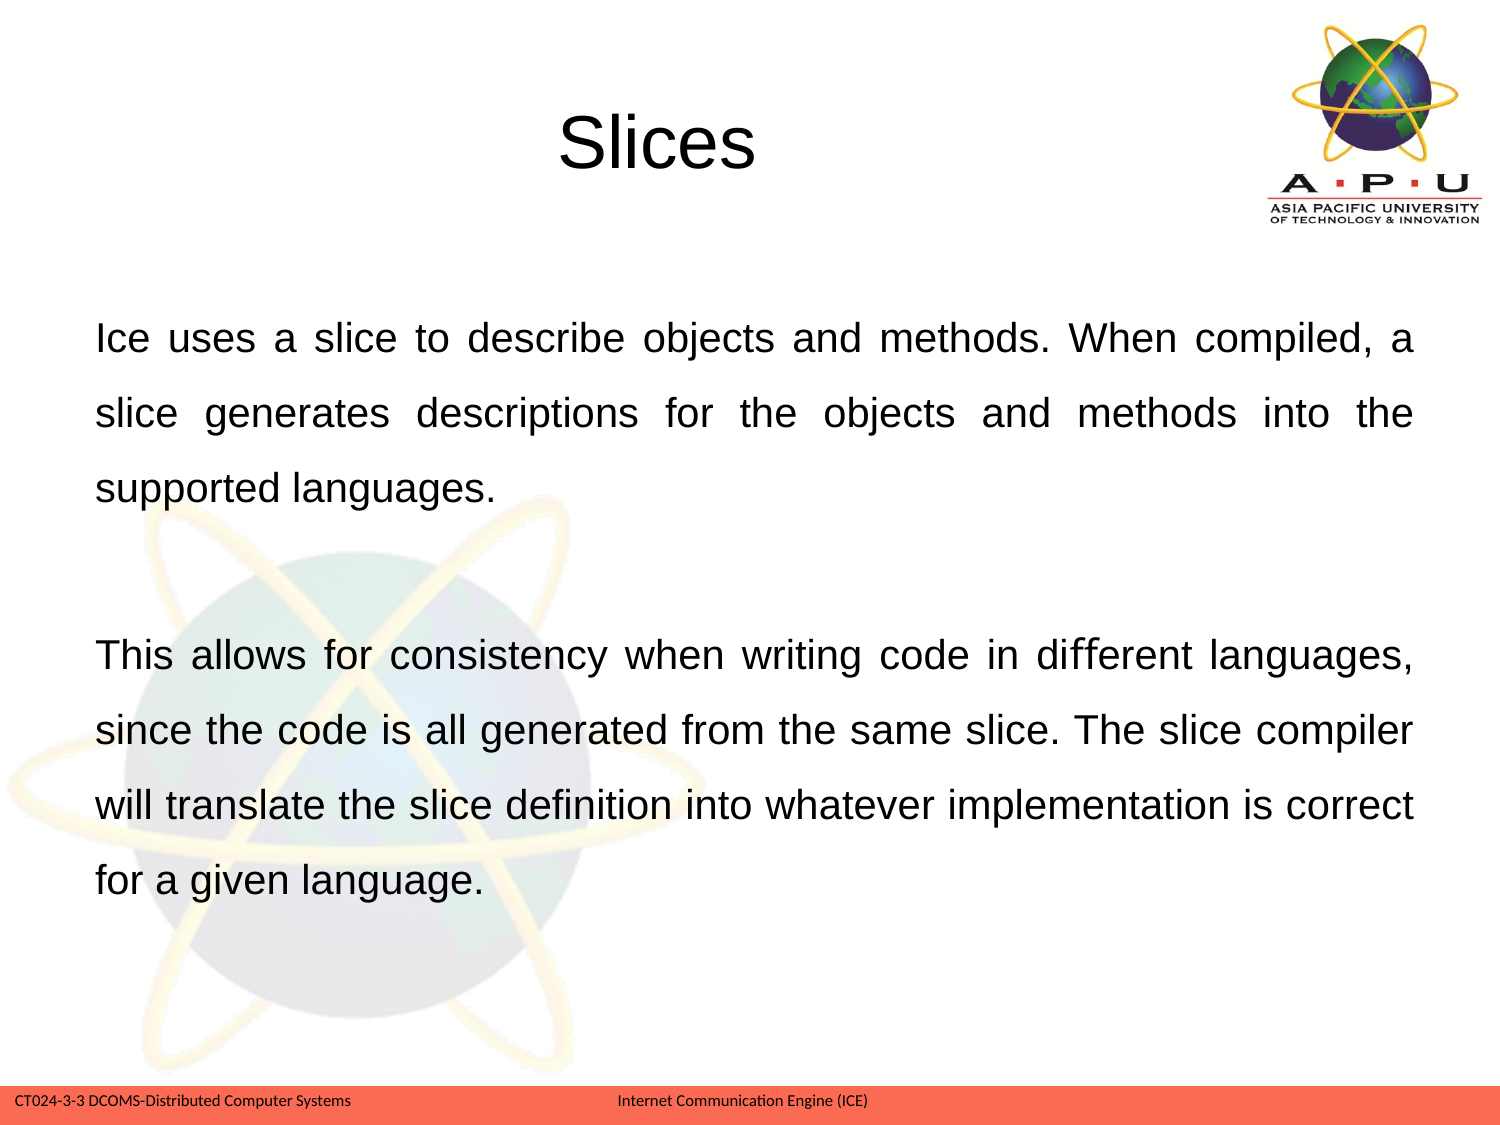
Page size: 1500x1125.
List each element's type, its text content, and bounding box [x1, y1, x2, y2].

picture [1251, 0, 1500, 249]
title Slices [79, 45, 1235, 233]
list Ice uses a slice to describe objects and methods. When compiled, a slice generates descriptions for the objects and methods into the supported languages. This allows for consistency when writing code in diﬀerent languages, since the code is all generated from the same slice. The slice compiler will translate the slice deﬁnition into whatever implementation is correct for a given language. [79, 278, 1430, 1021]
